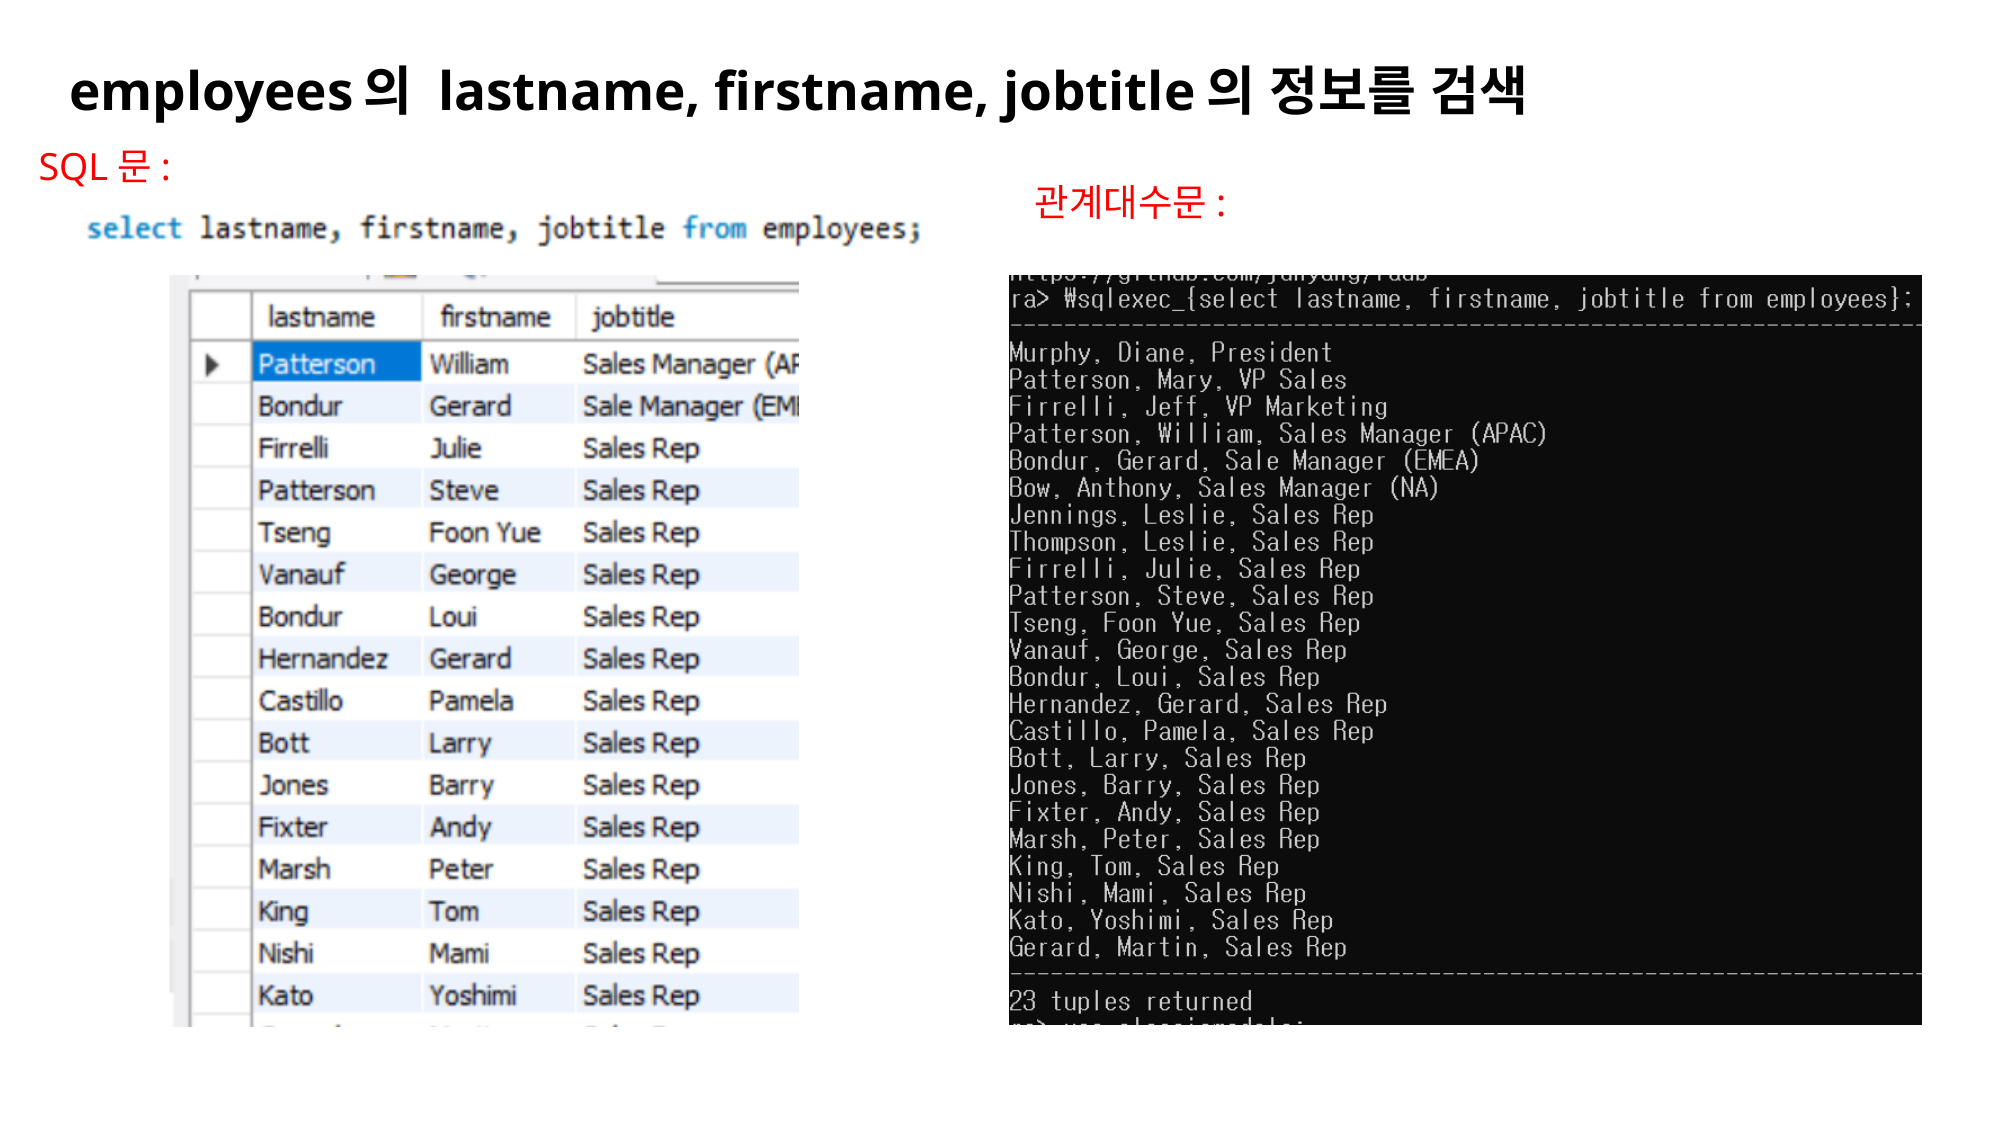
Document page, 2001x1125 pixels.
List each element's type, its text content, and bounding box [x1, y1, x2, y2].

picture [1009, 275, 1922, 1025]
text_box 관계대수문: [1020, 171, 1333, 232]
title employees의 lastname, firstname, jobtitle의 정보를 검색 [21, 20, 1577, 172]
picture [71, 193, 966, 263]
picture [169, 275, 799, 1027]
text_box SQL문: [24, 136, 239, 196]
